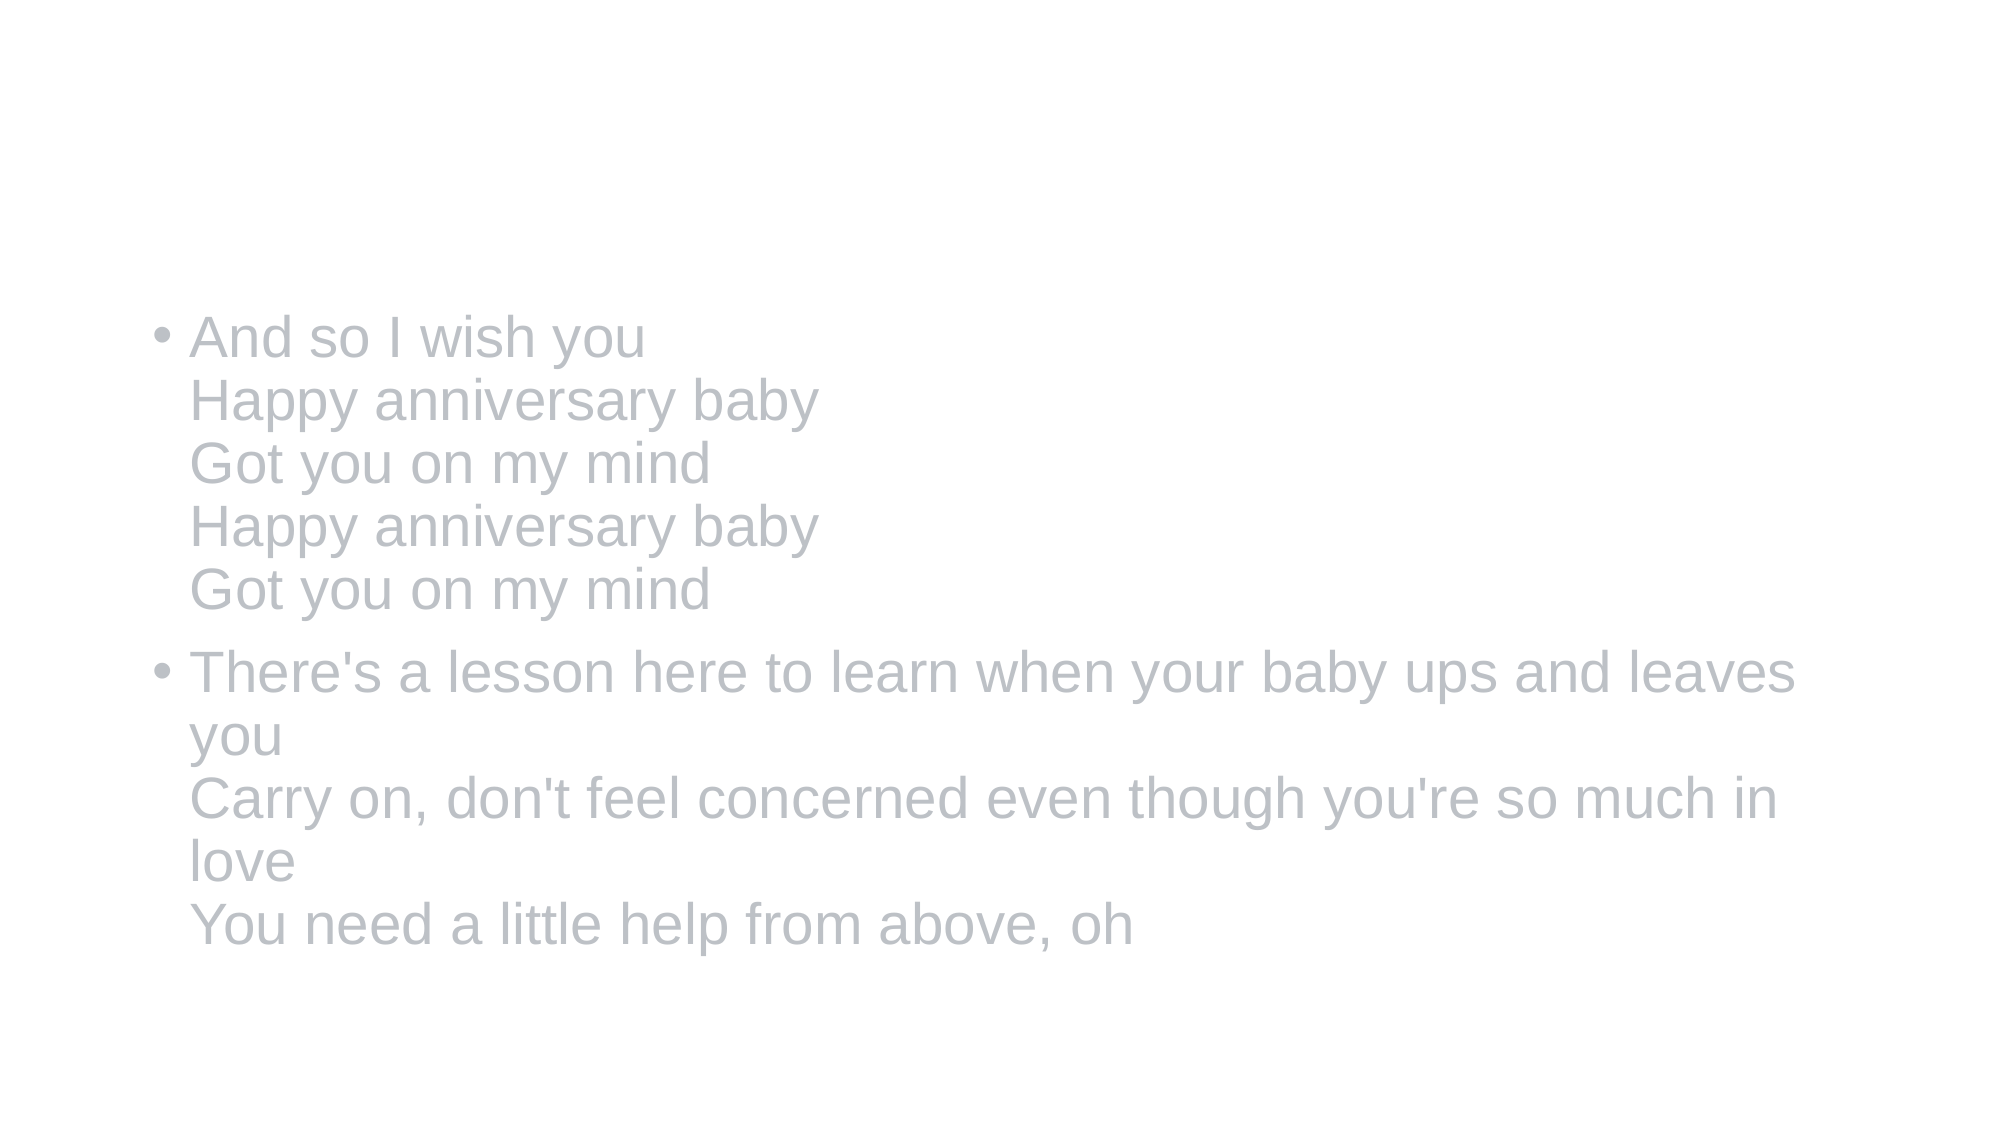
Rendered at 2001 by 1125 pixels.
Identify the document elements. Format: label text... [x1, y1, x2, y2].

list And so I wish you Happy anniversary baby Got you on my mind Happy anniversary baby Got you on my mind There's a lesson here to learn when your baby ups and leaves you Carry on, don't feel concerned even though you're so much in love You need a little help from above, oh [137, 299, 1863, 1014]
